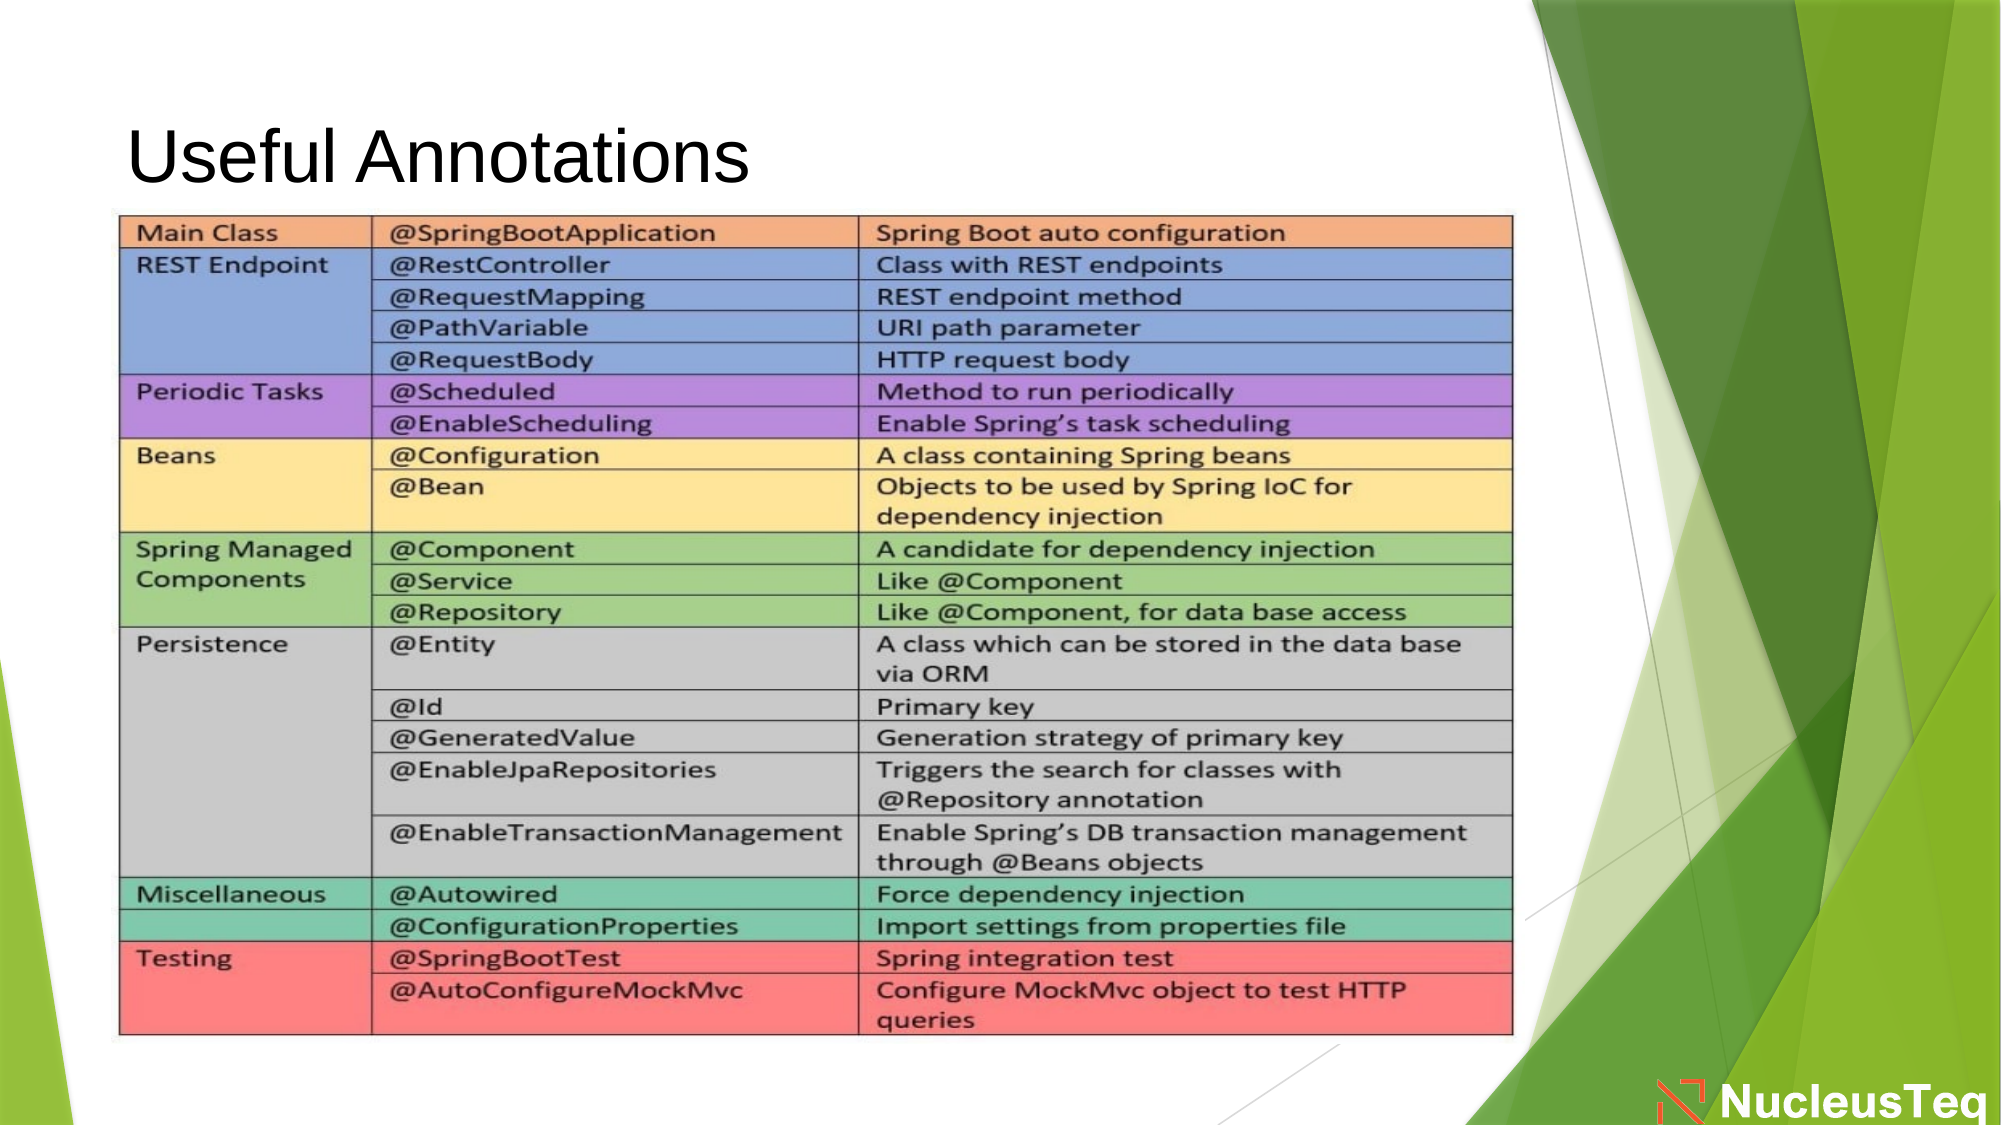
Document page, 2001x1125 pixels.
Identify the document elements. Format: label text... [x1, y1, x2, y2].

picture [110, 207, 1526, 1045]
picture [1649, 1073, 1989, 1125]
title Useful Annotations [111, 99, 1522, 207]
